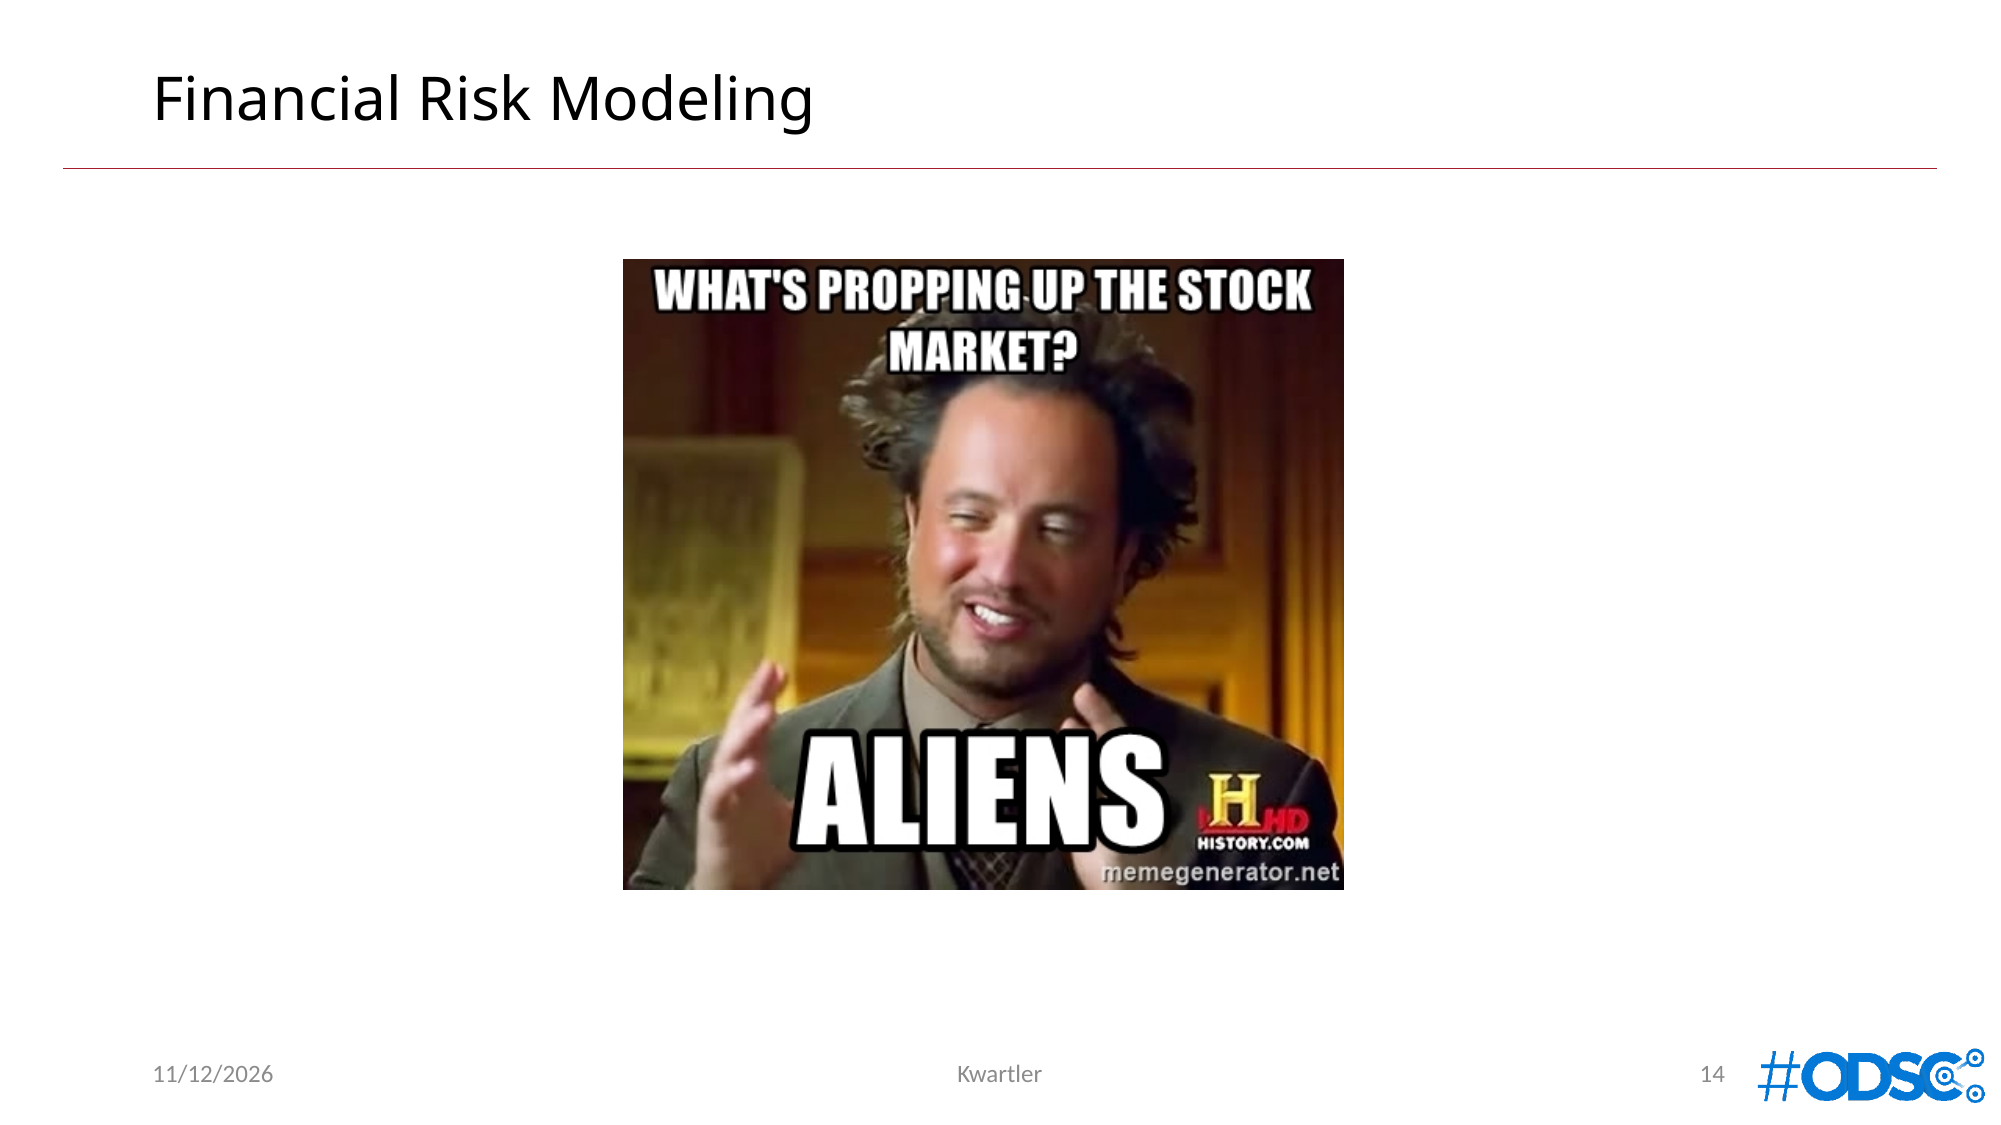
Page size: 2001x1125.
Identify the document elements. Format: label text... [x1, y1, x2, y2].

title Financial Risk Modeling [137, 59, 1863, 142]
text_box 14 [1412, 1042, 1741, 1103]
picture [1740, 1038, 1994, 1116]
picture [623, 259, 1344, 890]
footer Kwartler [662, 1042, 1338, 1103]
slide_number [137, 1042, 588, 1103]
